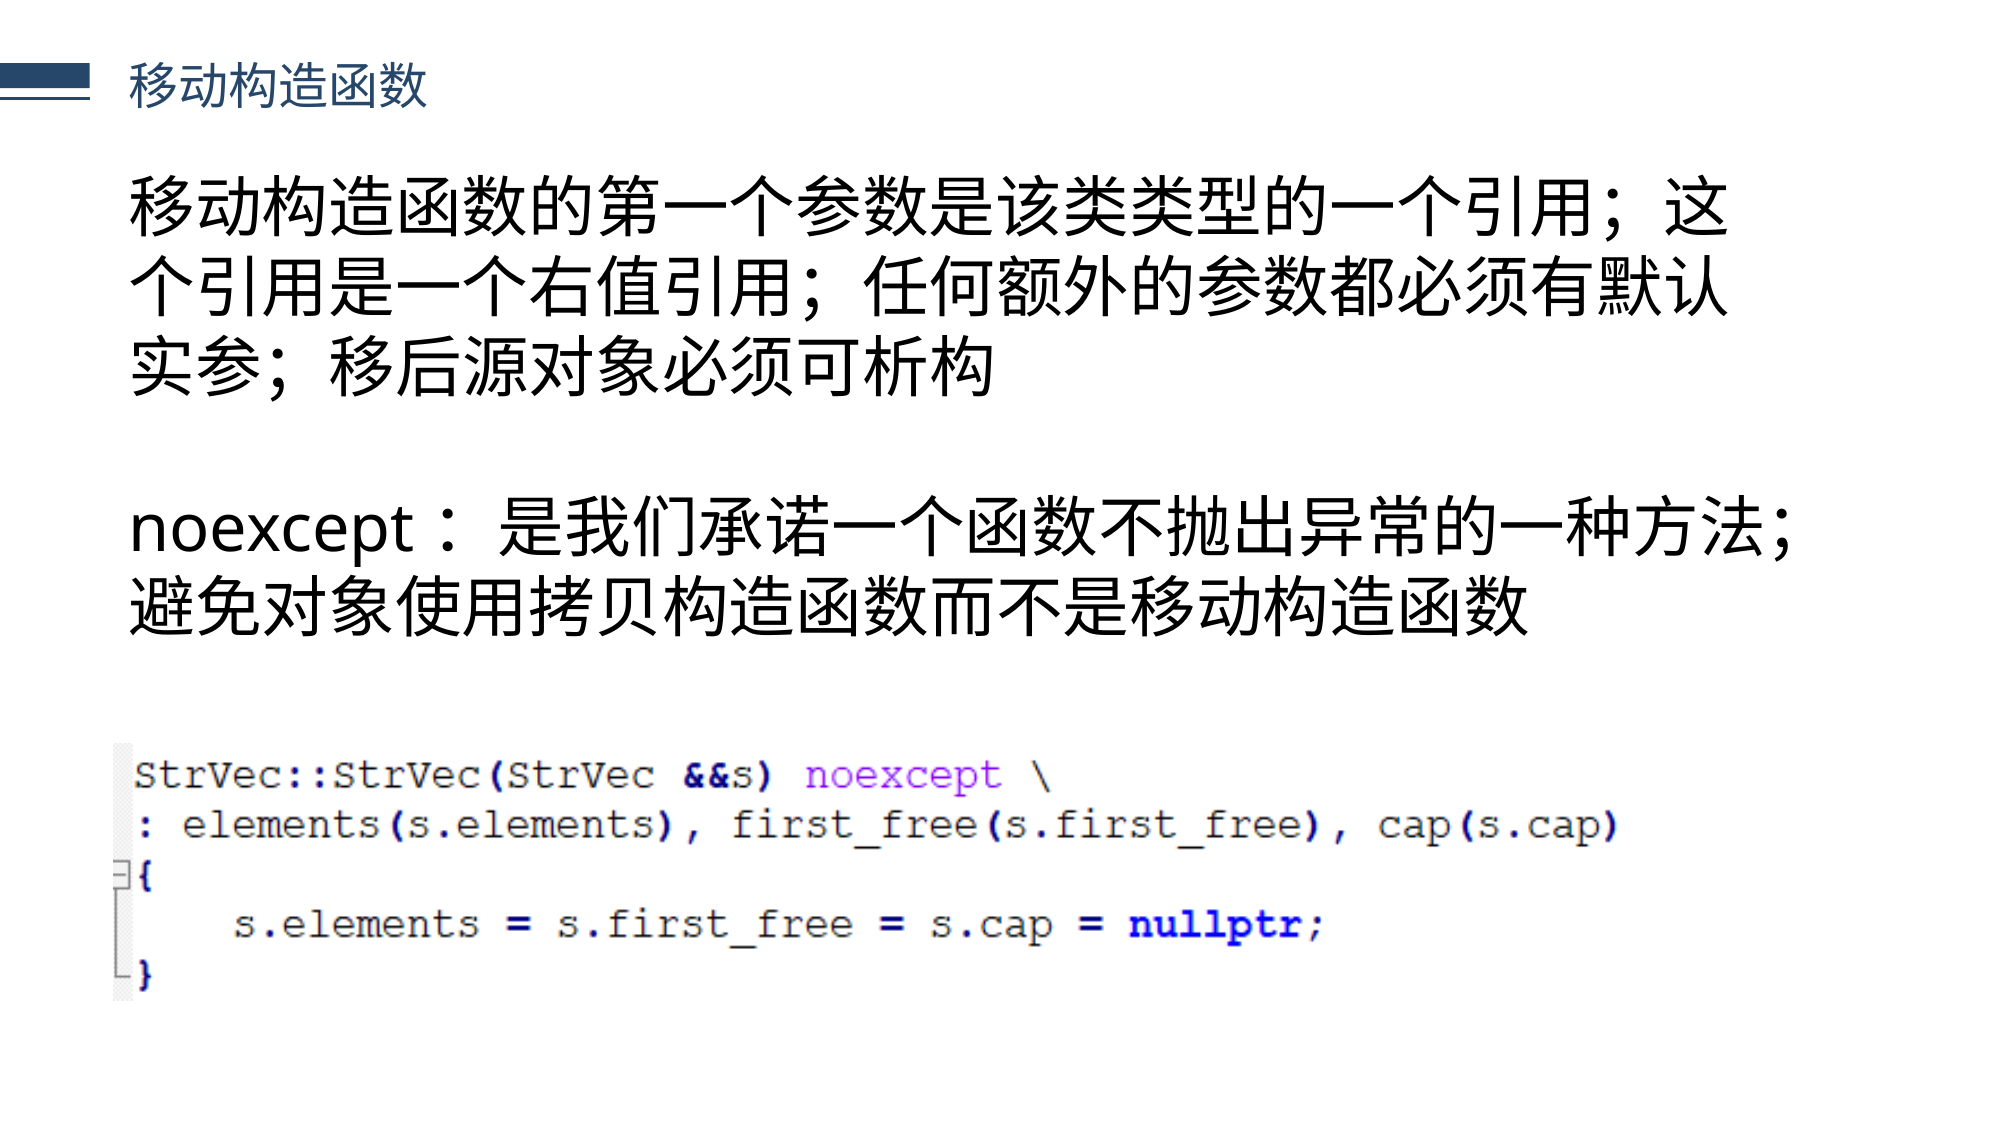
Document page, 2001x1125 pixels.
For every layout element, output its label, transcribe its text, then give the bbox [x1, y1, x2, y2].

text_box 移动构造函数的第一个参数是该类类型的一个引用；这个引用是一个右值引用；任何额外的参数都必须有默认实参；移后源对象必须可析构 noexcept：是我们承诺一个函数不抛出异常的一种方法；避免对象使用拷贝构造函数而不是移动构造函数 [113, 157, 1795, 652]
picture [113, 743, 1674, 1002]
text_box [0, 62, 91, 89]
text_box 移动构造函数 [113, 47, 624, 123]
